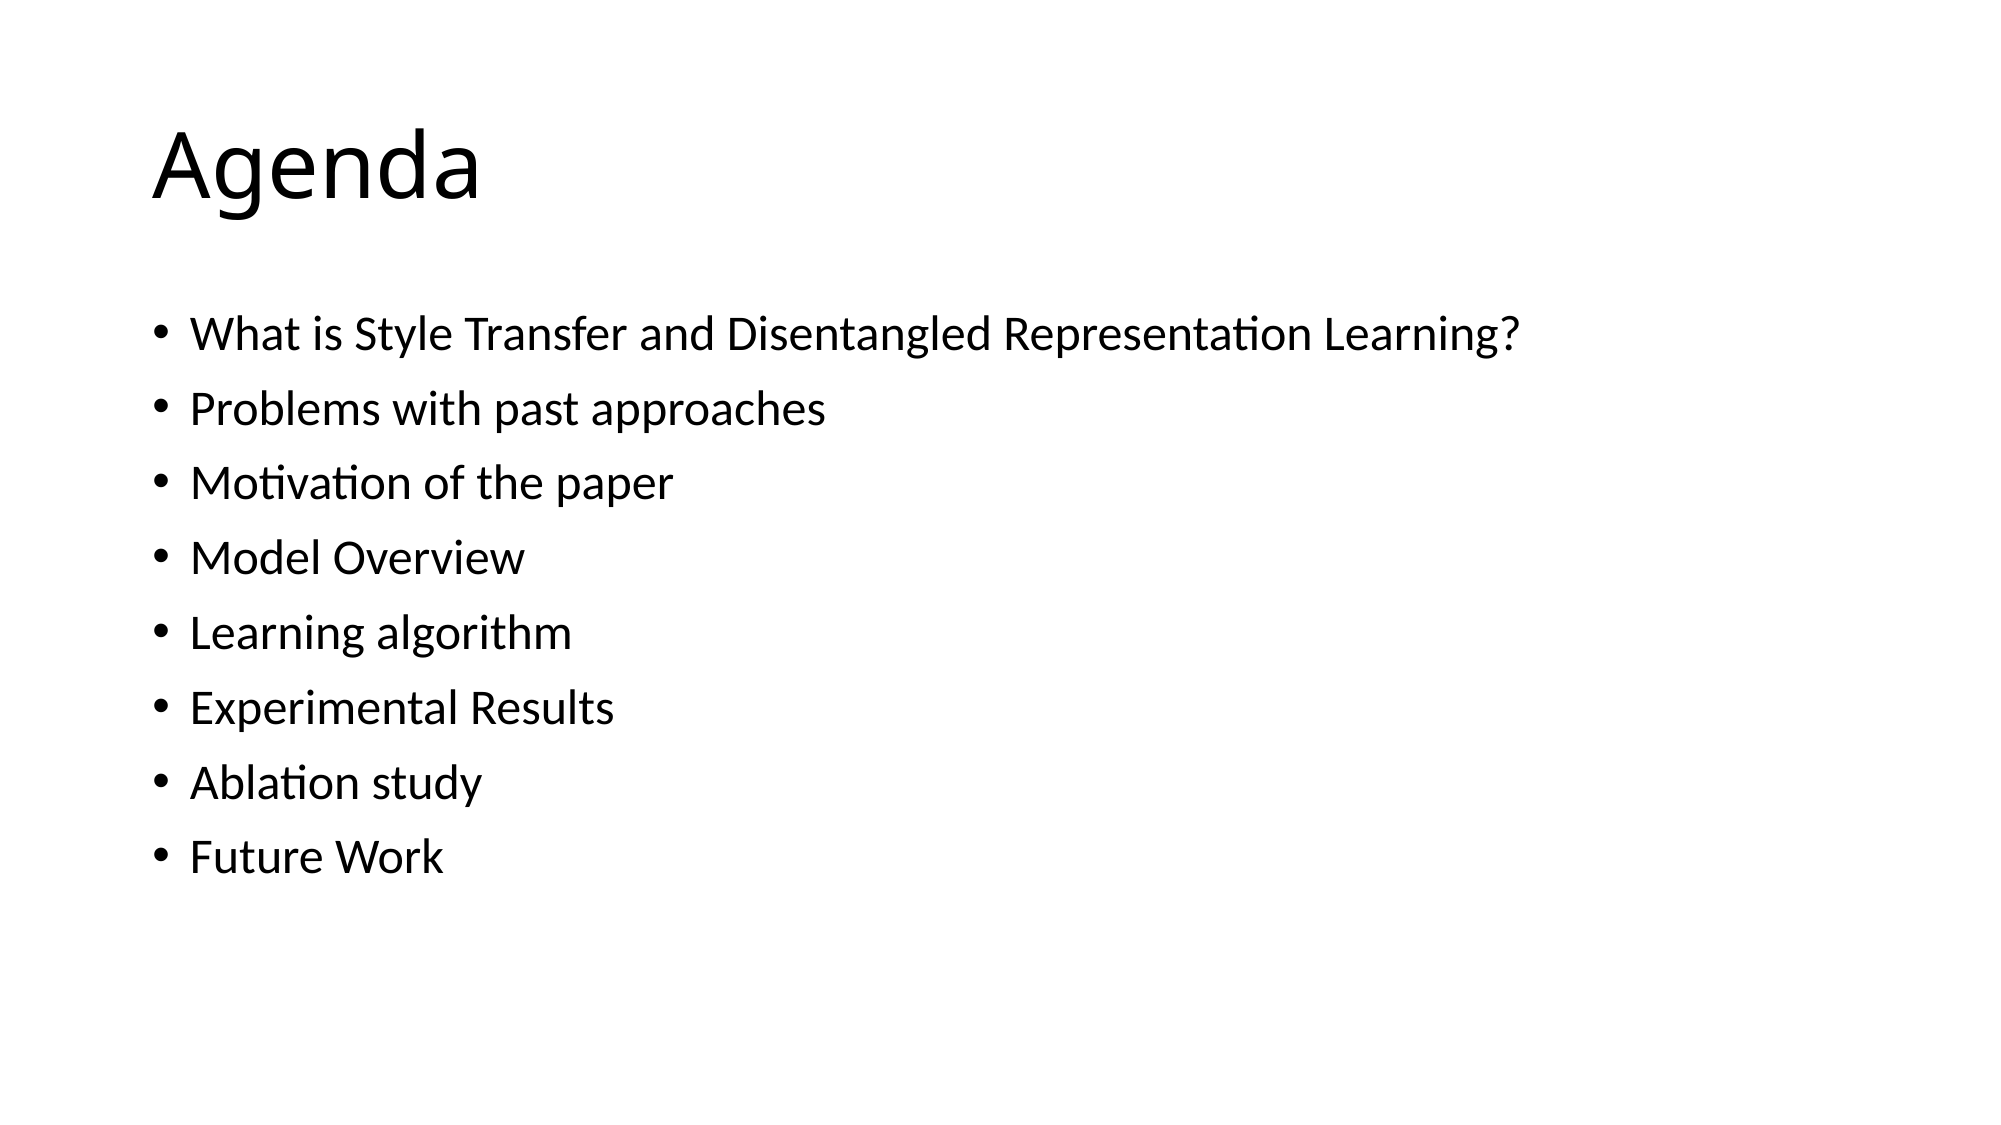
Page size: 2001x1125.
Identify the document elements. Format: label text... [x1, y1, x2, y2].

list What is Style Transfer and Disentangled Representation Learning? Problems with past approaches Motivation of the paper Model Overview Learning algorithm Experimental Results Ablation study Future Work [137, 299, 1863, 1014]
title Agenda [137, 59, 1863, 278]
